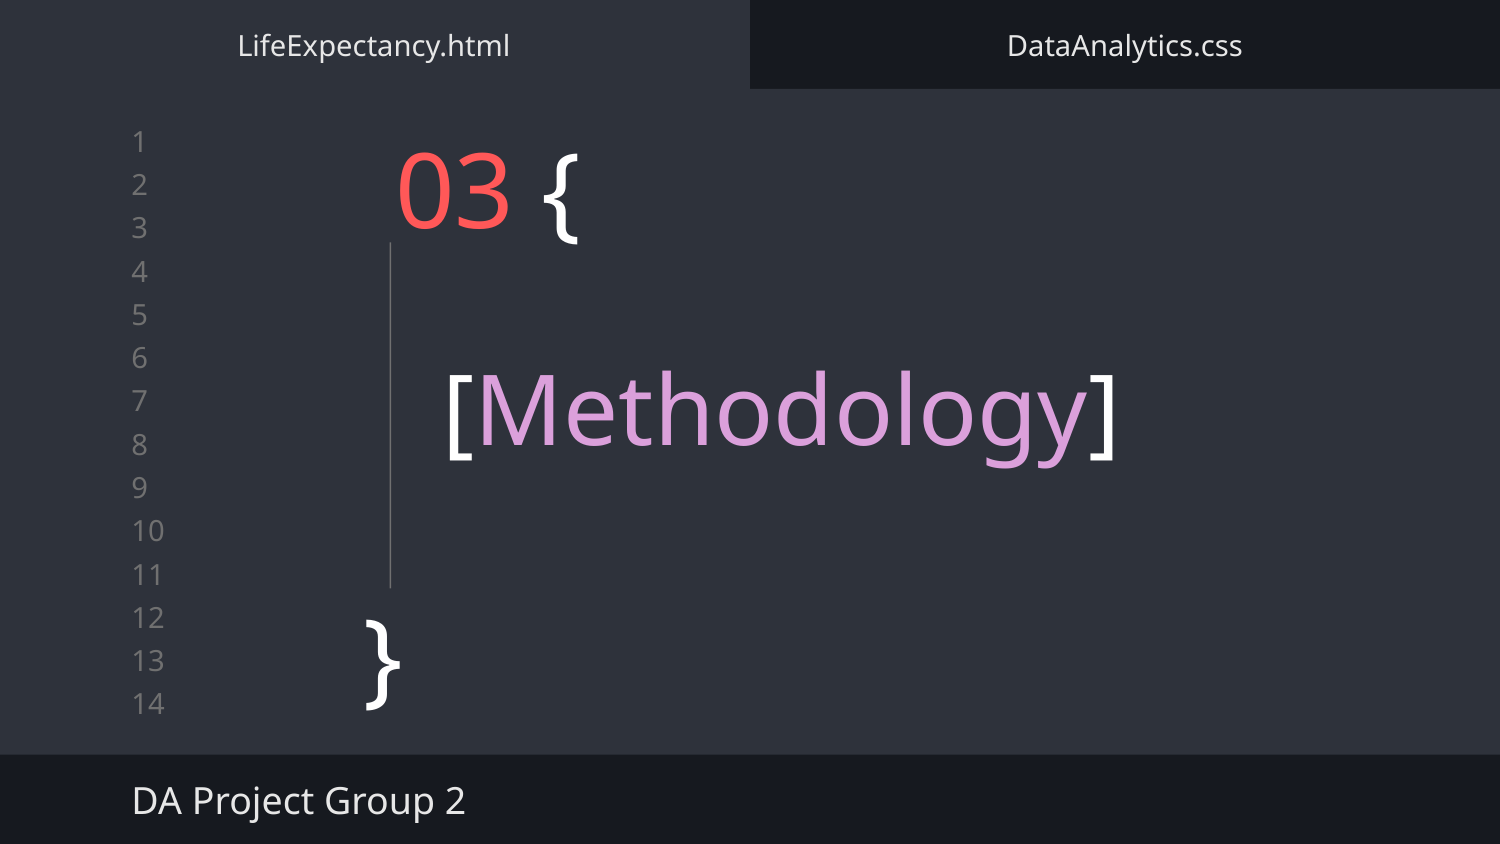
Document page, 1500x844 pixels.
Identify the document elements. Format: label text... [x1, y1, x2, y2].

text_box } [348, 588, 432, 717]
title [Methodology] [427, 302, 1310, 510]
subtitle DataAnalytics.css [750, 15, 1500, 74]
subtitle LifeExpectancy.html [0, 15, 749, 74]
subtitle DA Project Group 2 [116, 770, 915, 829]
title 03 { [337, 96, 640, 278]
